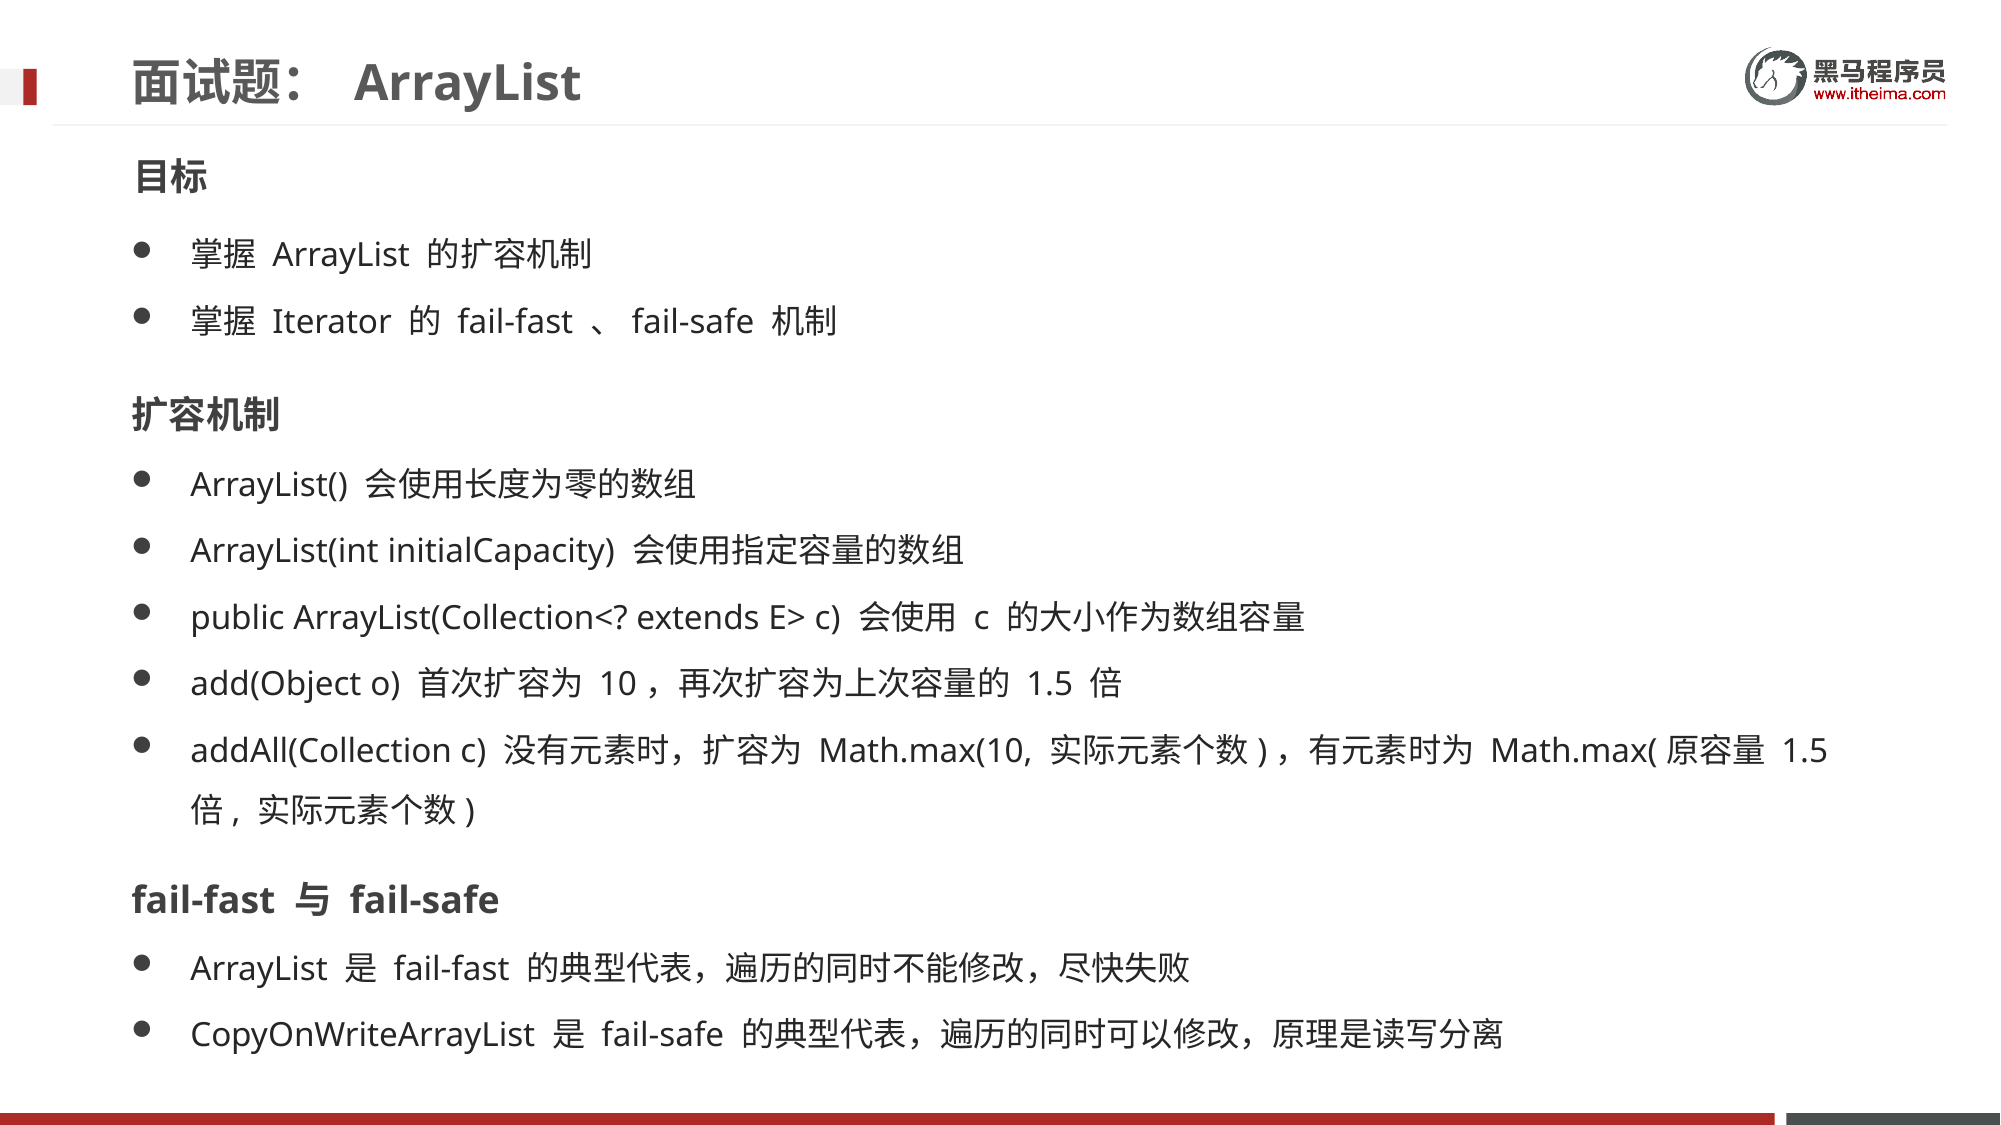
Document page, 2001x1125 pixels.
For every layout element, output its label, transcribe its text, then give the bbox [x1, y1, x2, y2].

picture [1744, 46, 1946, 106]
text_box ArrayList() 会使用长度为零的数组 ArrayList(int initialCapacity) 会使用指定容量的数组 public ArrayList(Collection<? extends E> c) 会使用 c 的大小作为数组容量 add(Object o) 首次扩容为 10，再次扩容为上次容量的 1.5 倍 addAll(Collection c) 没有元素时，扩容为 Math.max(10, 实际元素个数)，有元素时为 Math.max(原容量 1.5 倍, 实际元素个数) [116, 435, 1893, 869]
text_box fail-fast 与 fail-safe [116, 856, 1880, 919]
list 目标 [118, 133, 1882, 206]
text_box 扩容机制 [116, 370, 1880, 435]
title 面试题： ArrayList [116, 38, 1556, 124]
list 掌握 ArrayList 的扩容机制 掌握 Iterator 的 fail-fast 、fail-safe 机制 [116, 206, 1893, 373]
text_box ArrayList 是 fail-fast 的典型代表，遍历的同时不能修改，尽快失败 CopyOnWriteArrayList 是 fail-safe 的典型代表，遍历的同时可以修改，原理是读写分离 [116, 919, 1893, 1125]
